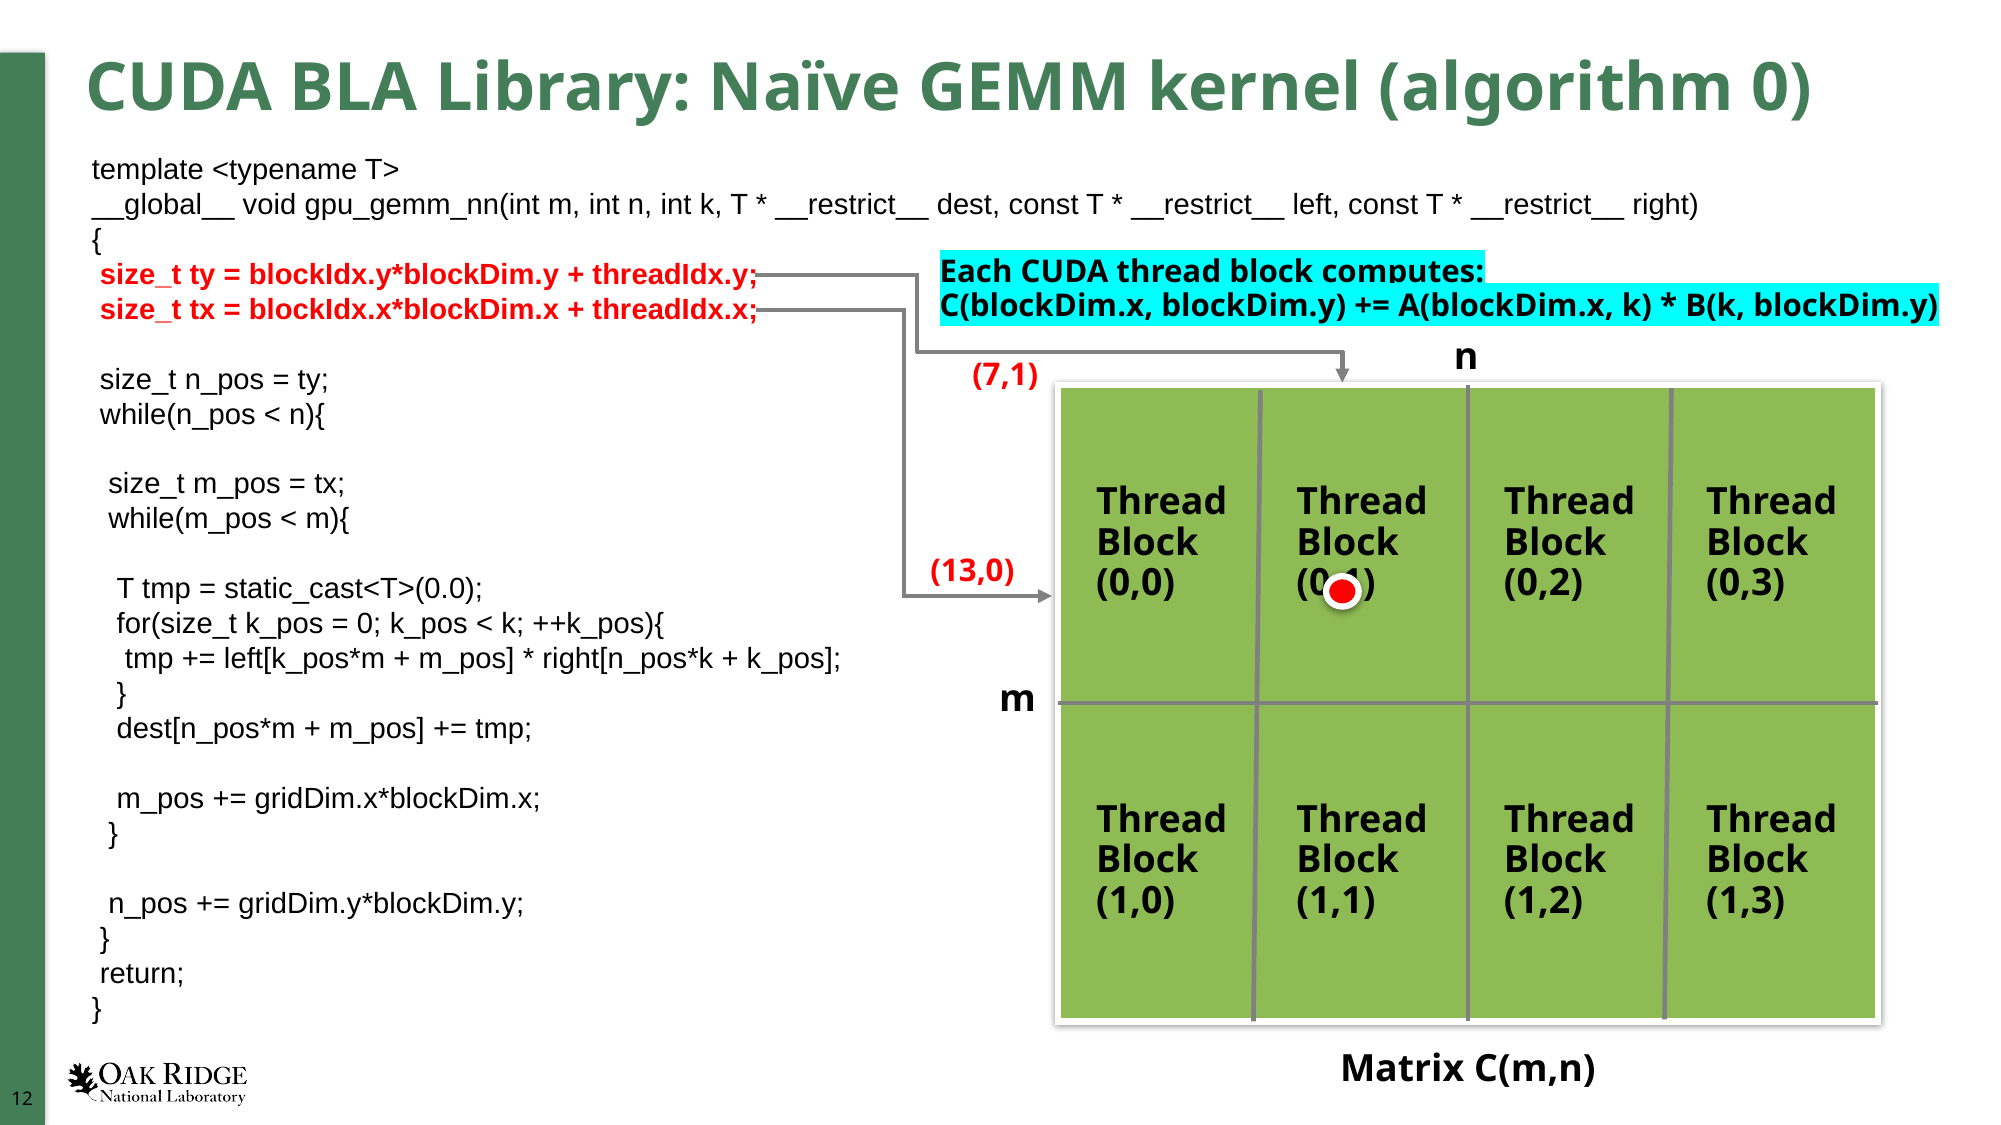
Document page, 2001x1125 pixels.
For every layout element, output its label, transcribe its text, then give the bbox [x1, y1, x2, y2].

text_box [1261, 705, 1467, 1022]
text_box Thread Block (1,2) [1489, 792, 1651, 929]
text_box m [984, 671, 1051, 728]
text_box Thread Block (1,0) [1081, 792, 1243, 929]
text_box template <typename T> __global__ void gpu_gemm_nn(int m, int n, int k, T * __restrict__ dest, const T * __restrict__ left, const T * __restrict__ right) { size_t ty = blockIdx.y*blockDim.y + threadIdx.y; size_t tx = blockIdx.x*blockDim.x + threadIdx.x; size_t n_pos = ty; while(n_pos < n){ size_t m_pos = tx; while(m_pos < m){ T tmp = static_cast<T>(0.0); for(size_t k_pos = 0; k_pos < k; ++k_pos){ tmp += left[k_pos*m + m_pos] * right[n_pos*k + k_pos]; } dest[n_pos*m + m_pos] += tmp; m_pos += gridDim.x*blockDim.x; } n_pos += gridDim.y*blockDim.y; } return; } [77, 142, 1961, 1032]
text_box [1253, 390, 1261, 1022]
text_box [1664, 387, 1672, 1020]
text_box Thread Block (1,1) [1281, 792, 1443, 929]
text_box Thread Block (0,2) [1489, 474, 1651, 612]
text_box Thread Block (1,3) [1691, 792, 1853, 929]
text_box Matrix C(m,n) [1325, 1041, 1611, 1097]
text_box [1058, 705, 1253, 1022]
text_box [1469, 705, 1878, 1022]
text_box [1058, 384, 1466, 701]
text_box Thread Block (0,3) [1691, 474, 1853, 612]
text_box Thread Block (0,0) [1081, 474, 1243, 612]
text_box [755, 309, 1053, 597]
text_box Each CUDA thread block computes: C(blockDim.x, blockDim.y) += A(blockDim.x, k) * B(k, blockDim.y) [924, 248, 1955, 331]
title CUDA BLA Library: Naïve GEMM kernel (algorithm 0) [70, 44, 1946, 134]
text_box [1470, 384, 1878, 701]
text_box [1326, 576, 1359, 607]
text_box n [1439, 331, 1494, 385]
picture [67, 1062, 247, 1106]
text_box Thread Block (0,1) [1281, 474, 1443, 612]
